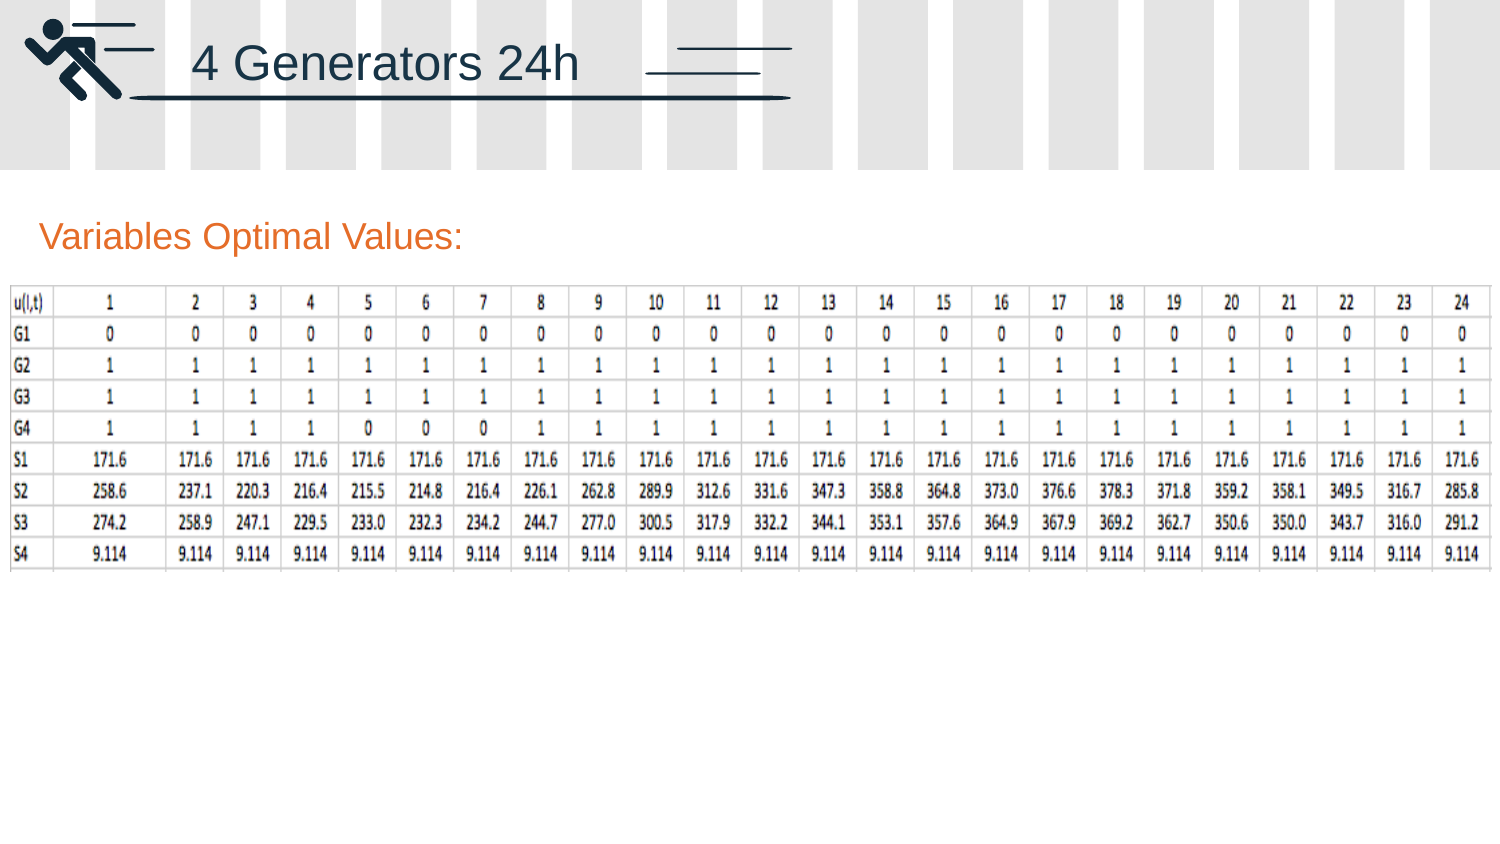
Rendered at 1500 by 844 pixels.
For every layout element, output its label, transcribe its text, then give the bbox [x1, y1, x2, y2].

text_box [23, 18, 800, 102]
picture [9, 285, 1493, 572]
text_box Variables Optimal Values: [23, 190, 632, 261]
